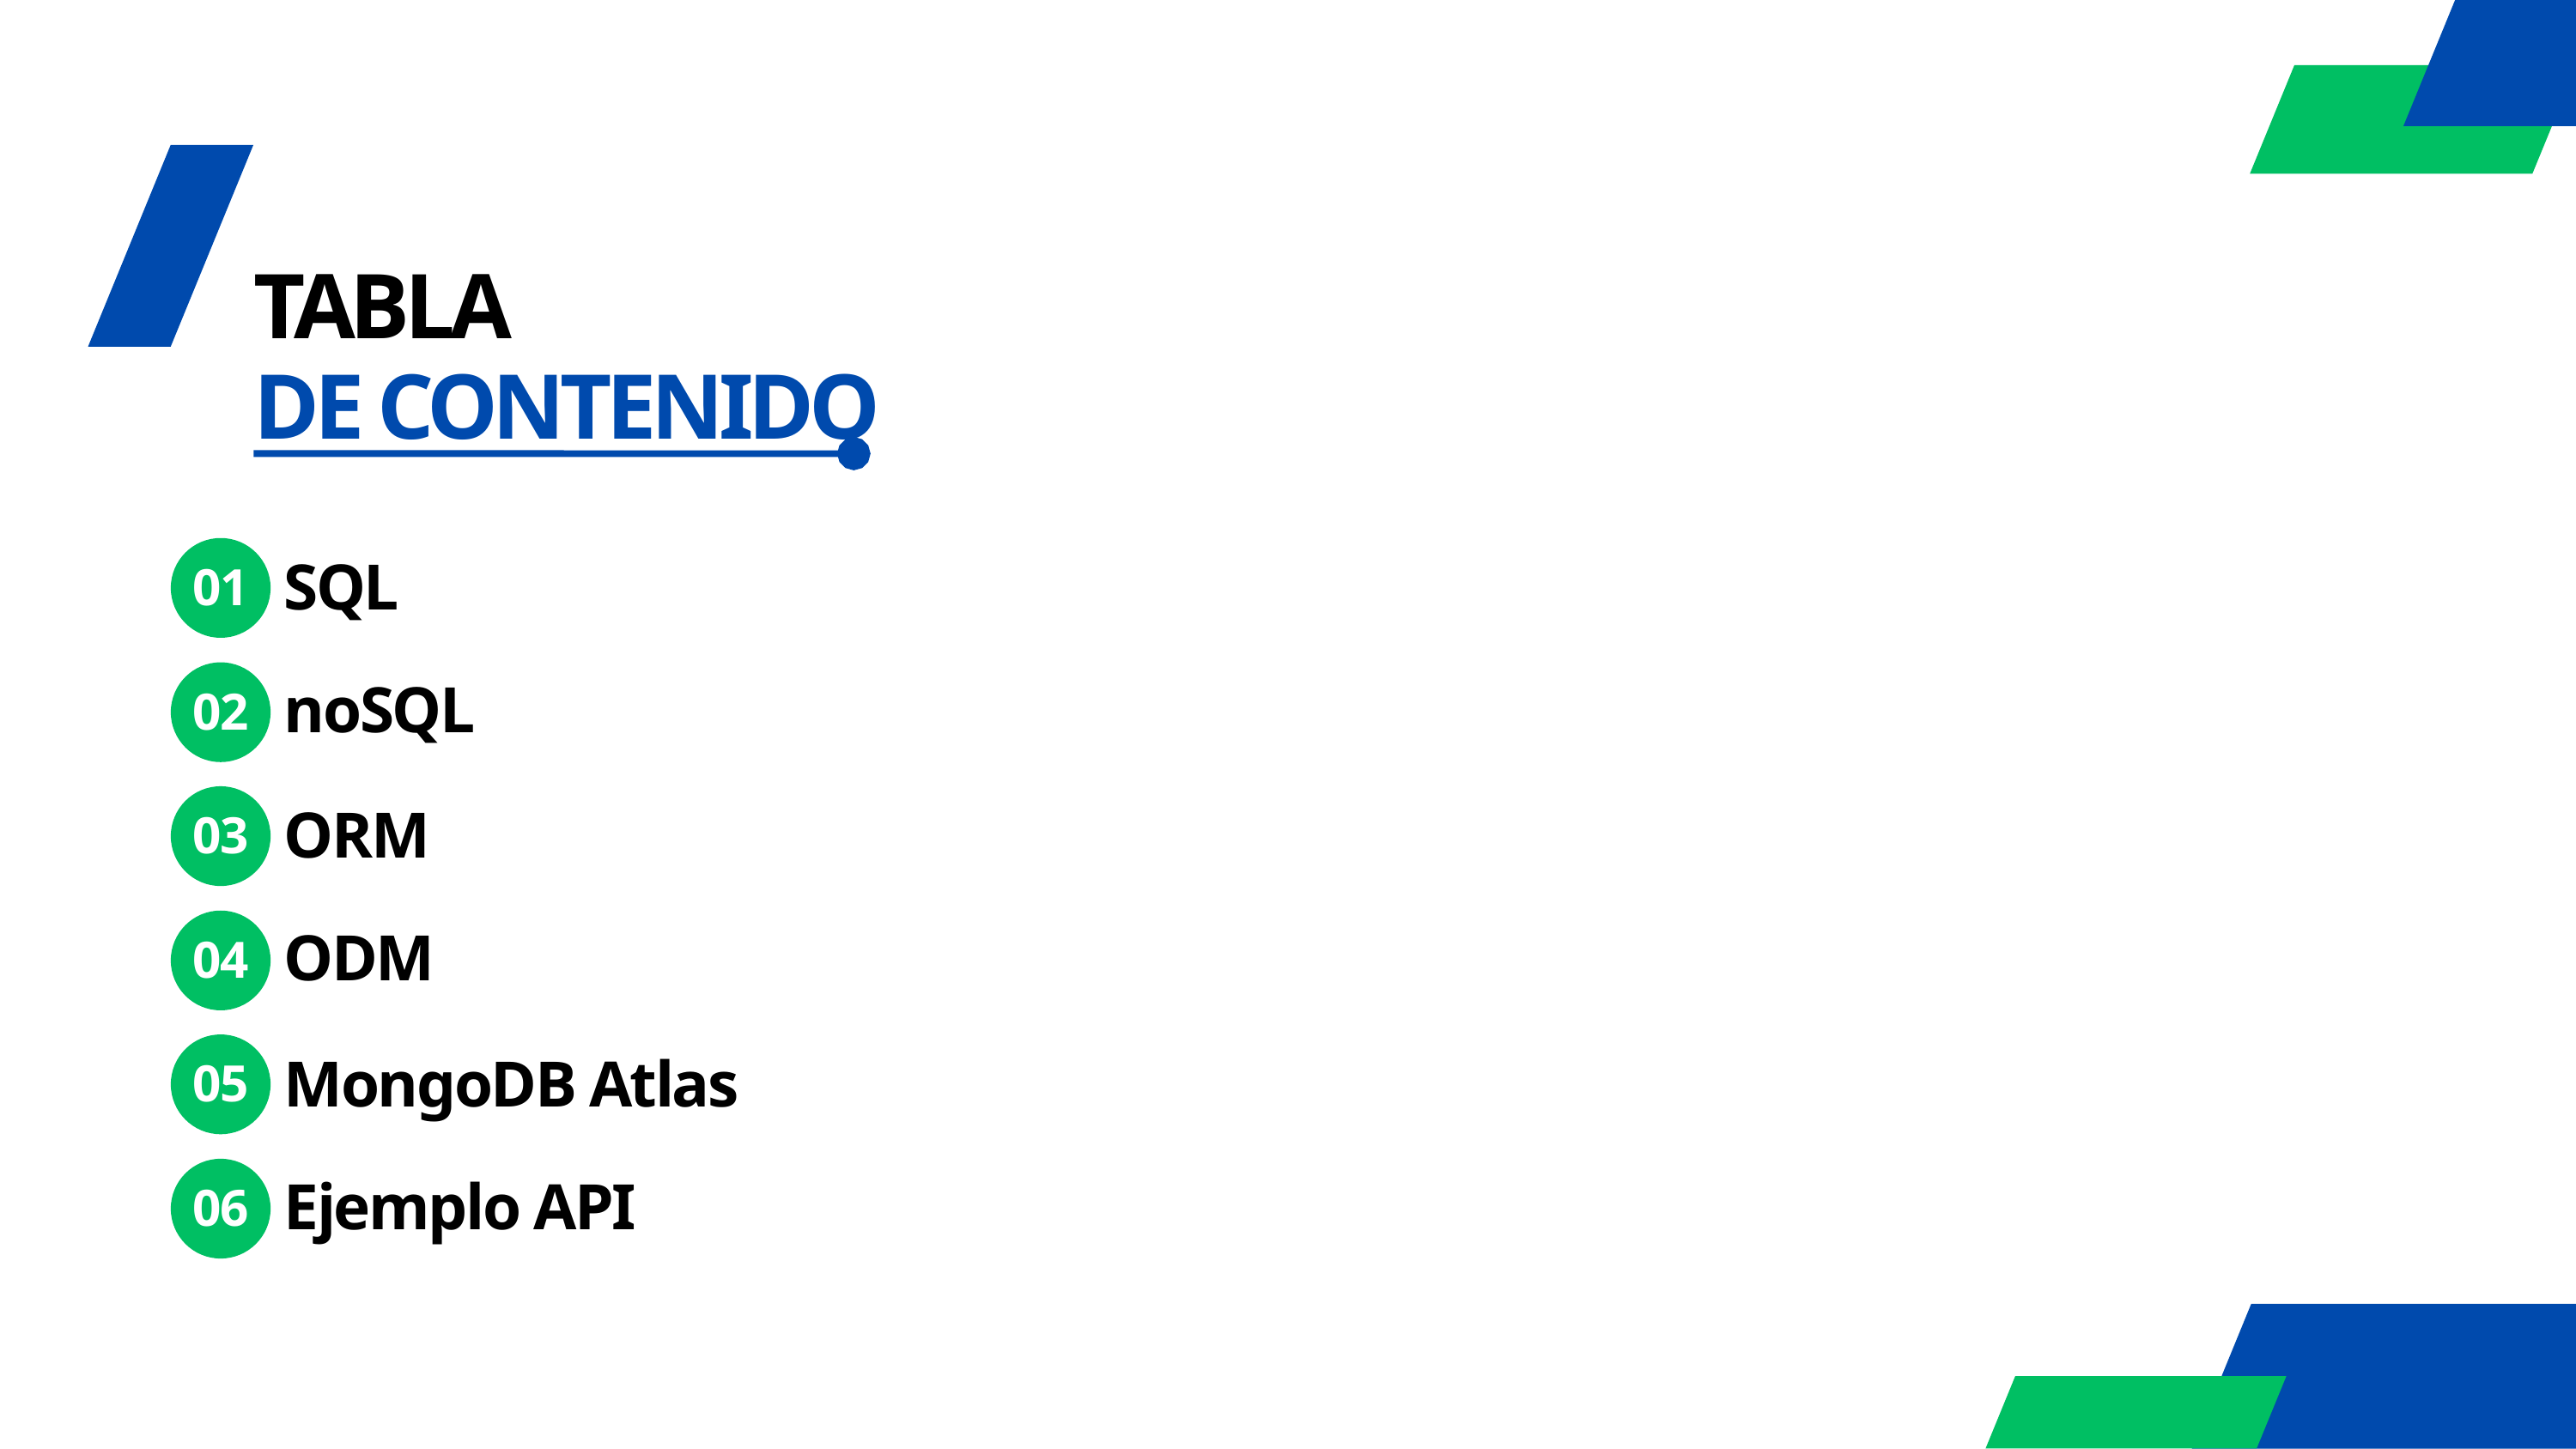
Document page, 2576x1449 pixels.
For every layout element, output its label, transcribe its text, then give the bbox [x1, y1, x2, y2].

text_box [170, 910, 271, 1011]
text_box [170, 537, 271, 639]
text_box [170, 662, 271, 762]
text_box ODM [283, 920, 1716, 994]
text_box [2191, 1292, 2576, 1449]
text_box DE CONTENIDO [253, 331, 1146, 458]
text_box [88, 129, 254, 348]
text_box noSQL [283, 672, 1325, 746]
text_box MongoDB Atlas [283, 1046, 1325, 1119]
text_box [170, 785, 271, 887]
text_box ORM [283, 797, 1325, 871]
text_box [170, 1158, 271, 1259]
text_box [1985, 1370, 2287, 1449]
text_box TABLA [258, 231, 854, 331]
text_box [2259, 64, 2567, 167]
text_box SQL [283, 549, 1325, 623]
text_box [170, 1034, 271, 1135]
text_box Ejemplo API [283, 1168, 1325, 1242]
text_box [253, 445, 863, 463]
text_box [2413, 0, 2576, 120]
